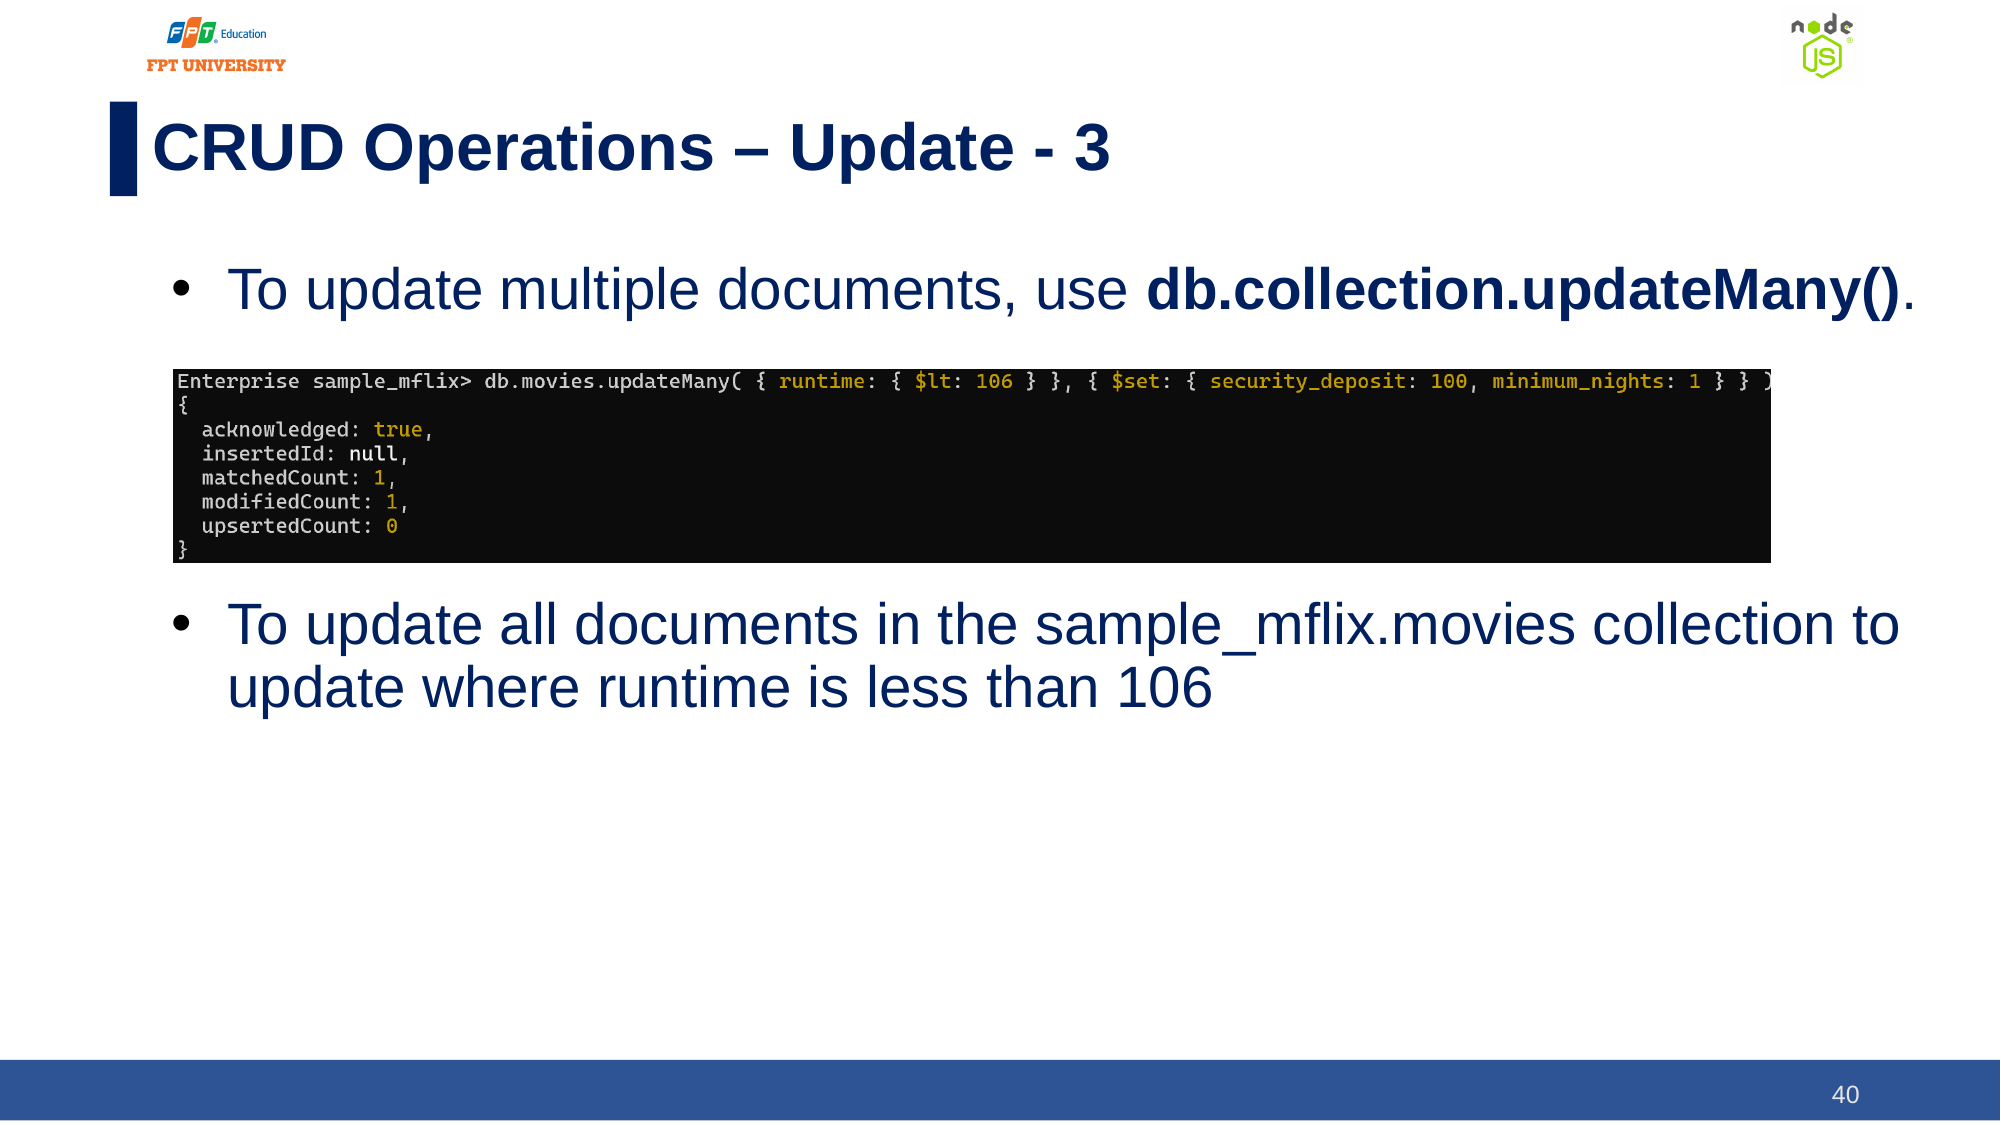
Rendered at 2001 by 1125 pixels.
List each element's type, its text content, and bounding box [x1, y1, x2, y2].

picture [137, 1, 291, 86]
title CRUD Operations – Update - 3 [137, 101, 1650, 197]
picture [173, 369, 1771, 563]
picture [1781, 4, 1863, 86]
list To update multiple documents, use db.collection.updateMany(). To update all documents in the sample_mflix.movies collection to update where runtime is less than 106 [137, 251, 1961, 966]
slide_number ‹#› [1424, 1063, 1875, 1123]
